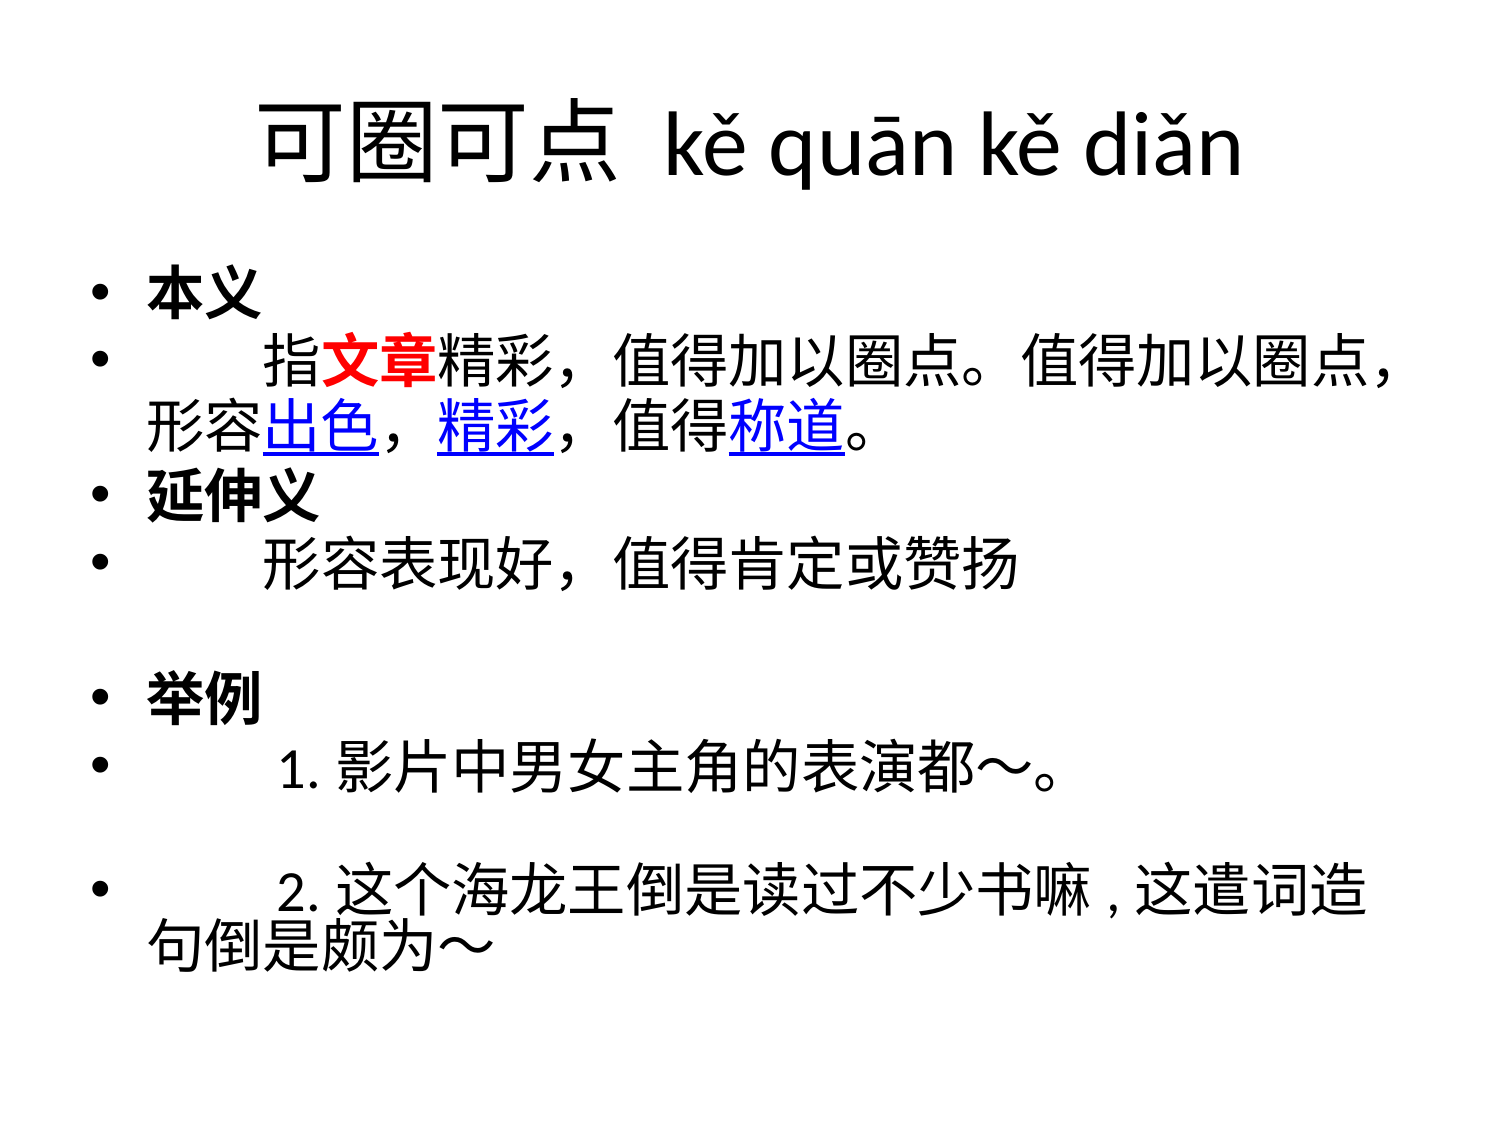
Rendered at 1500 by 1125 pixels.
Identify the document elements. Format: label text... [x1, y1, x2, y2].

title 可圈可点 kě quān kě diǎn [75, 45, 1425, 233]
list 本义 指文章精彩，值得加以圈点。值得加以圈点，形容出色，精彩，值得称道。 延伸义 形容表现好，值得肯定或赞扬 举例 1.影片中男女主角的表演都～。 2.这个海龙王倒是读过不少书嘛,这遣词造句倒是颇为～ [75, 262, 1425, 1005]
